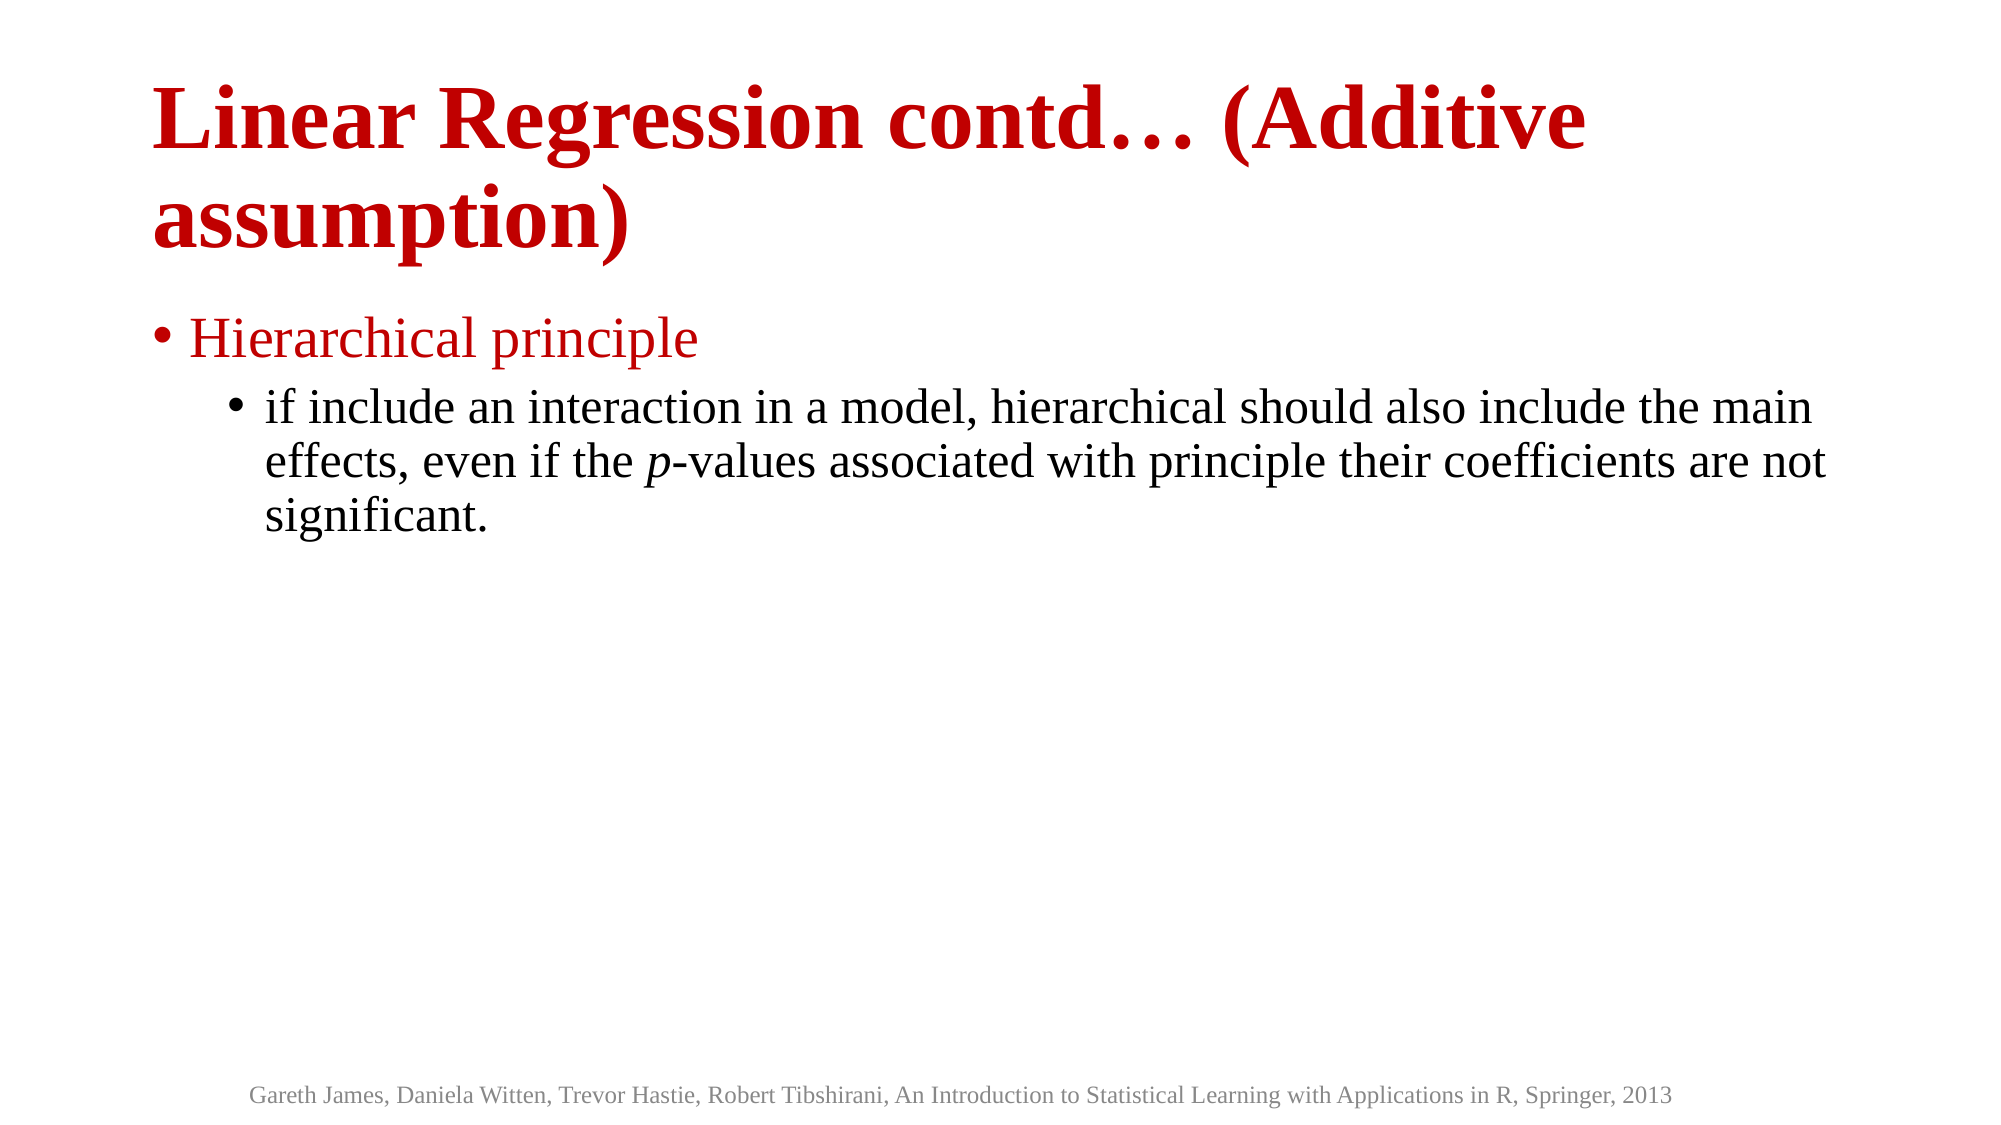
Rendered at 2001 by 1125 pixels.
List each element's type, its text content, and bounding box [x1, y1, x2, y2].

title Linear Regression contd… (Additive assumption) [137, 59, 1863, 278]
footer Gareth James, Daniela Witten, Trevor Hastie, Robert Tibshirani, An Introduction to Statistical Learning with Applications in R, Springer, 2013 [99, 1074, 1825, 1113]
list Hierarchical principle if include an interaction in a model, hierarchical should also include the main effects, even if the p-values associated with principle their coefficients are not significant. [137, 299, 1863, 1014]
